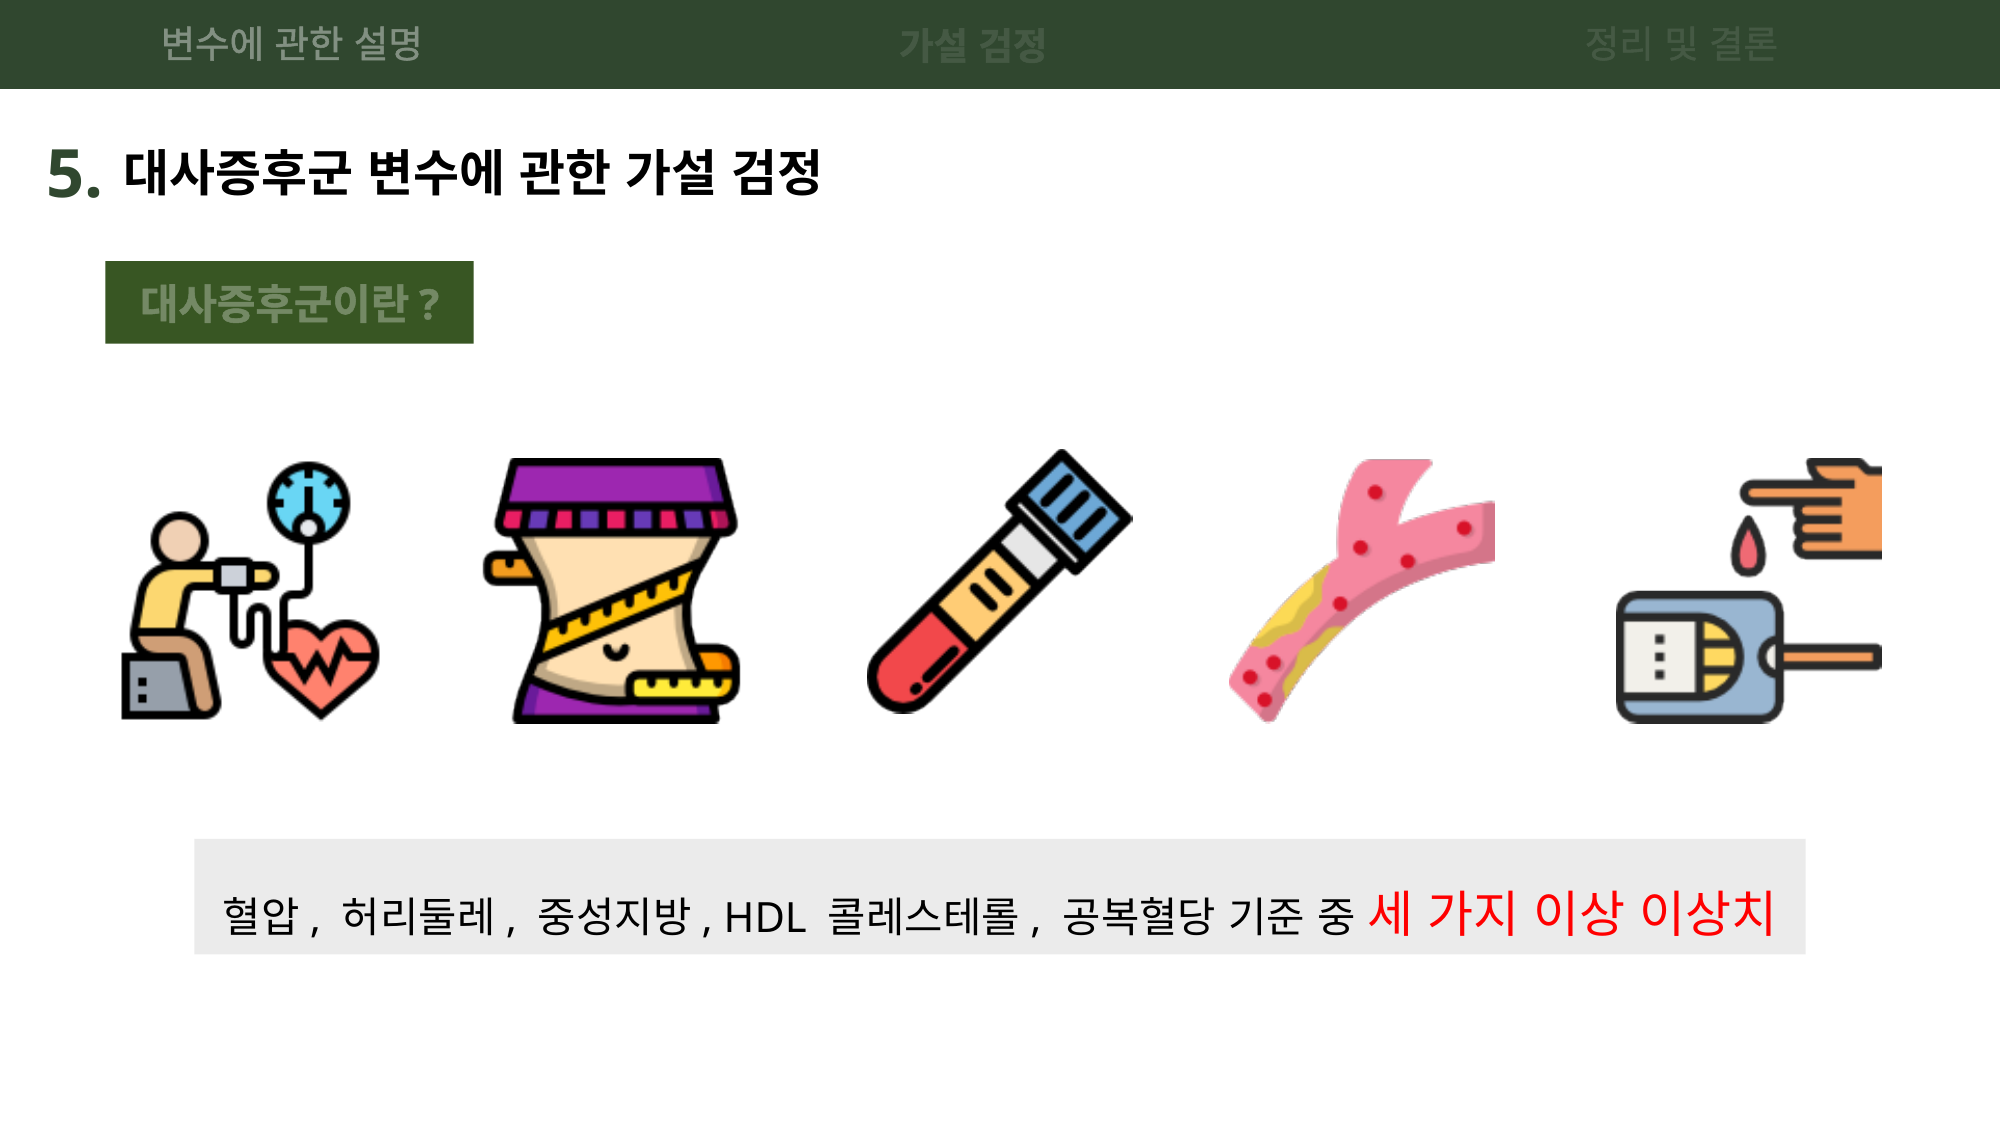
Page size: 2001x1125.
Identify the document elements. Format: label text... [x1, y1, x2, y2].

picture [1616, 458, 1882, 724]
text_box [0, 0, 2000, 90]
picture [479, 458, 745, 724]
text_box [54, 12, 1946, 76]
text_box 혈압, 허리둘레, 중성지방, HDL 콜레스테롤, 공복혈당 기준 중 세 가지 이상 이상치 [194, 838, 1806, 950]
text_box [193, 838, 1807, 955]
text_box 5. [31, 123, 119, 219]
picture [867, 449, 1133, 714]
text_box 대사증후군 변수에 관한 가설 검정 [119, 133, 1103, 209]
text_box 대사증후군이란? [104, 260, 475, 345]
picture [118, 458, 384, 724]
picture [1229, 458, 1495, 724]
